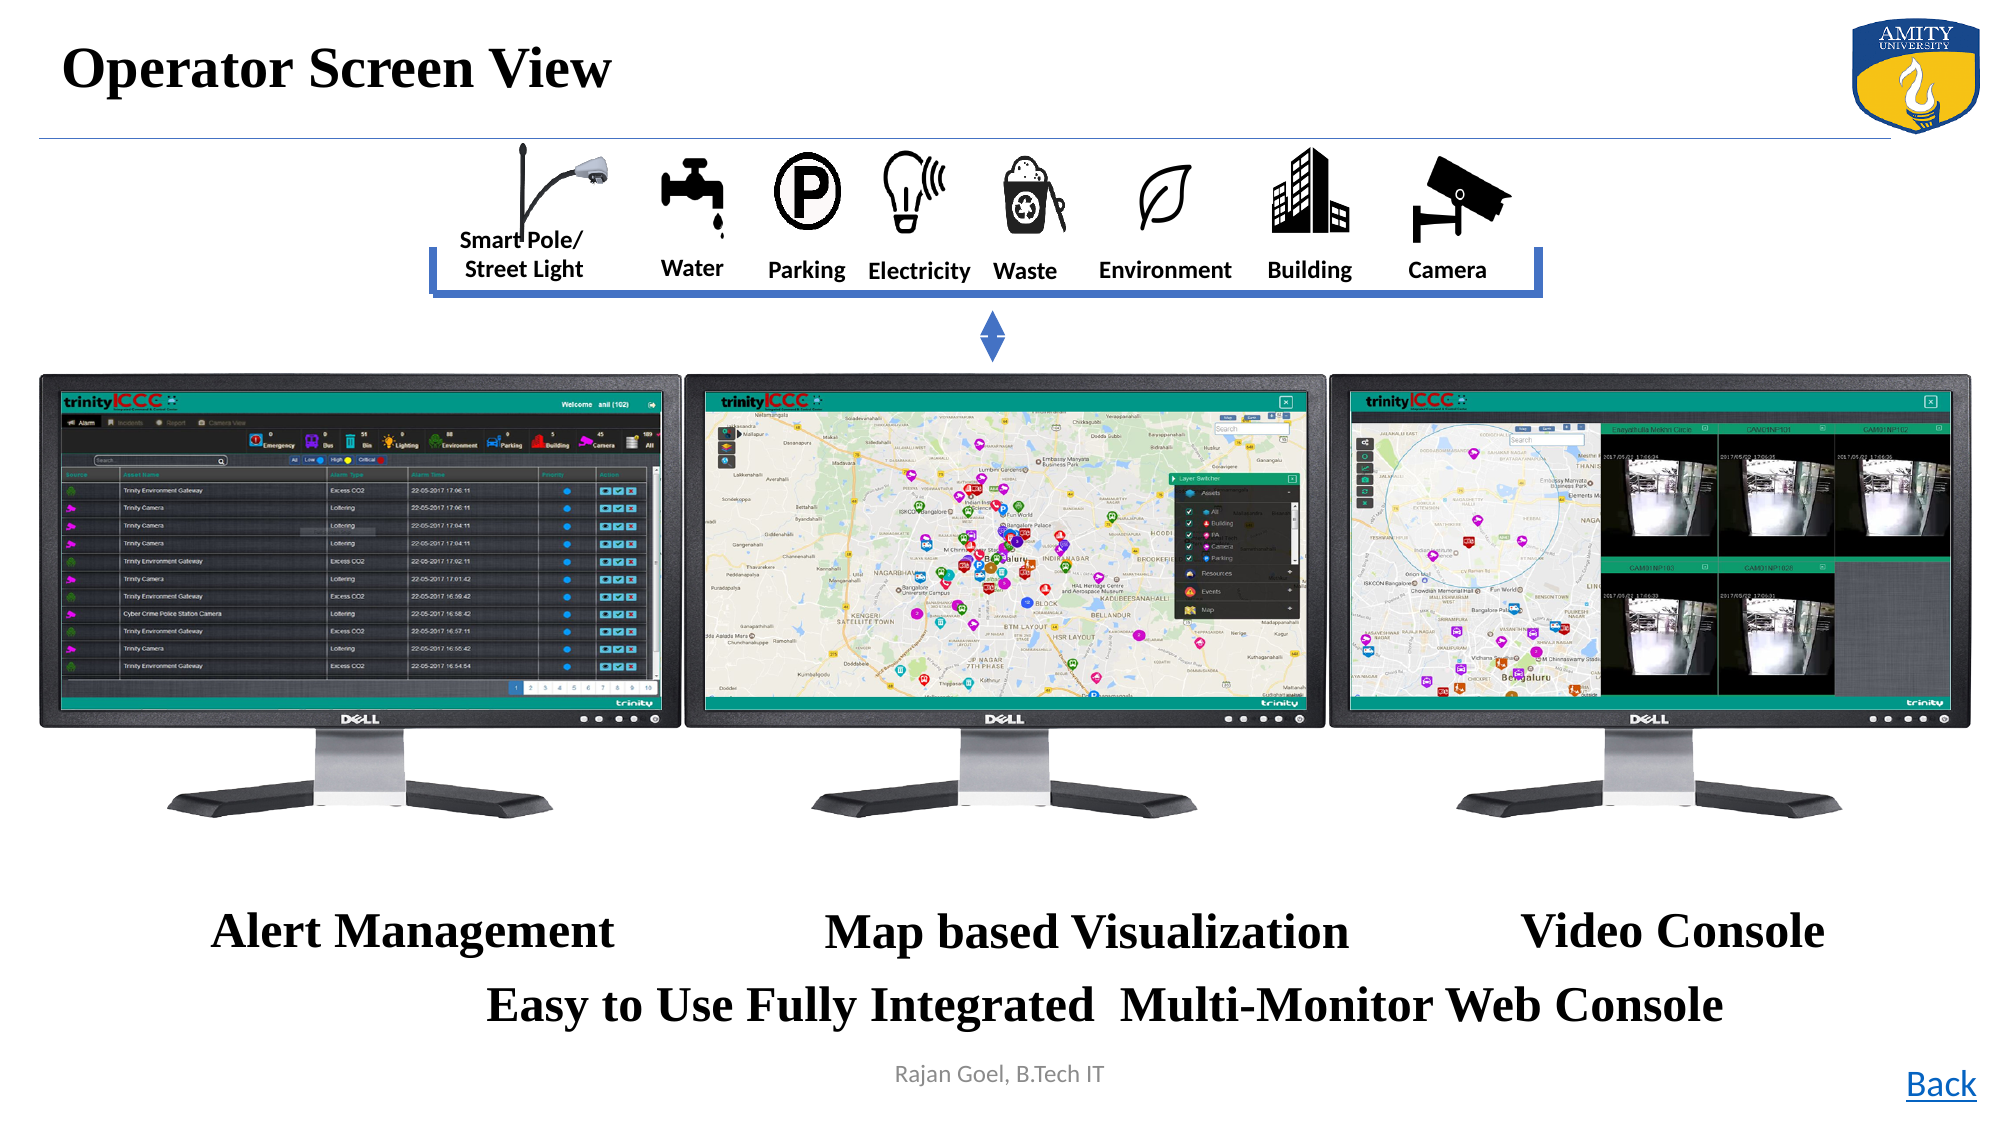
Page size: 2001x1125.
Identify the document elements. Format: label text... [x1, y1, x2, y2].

text_box Smart Pole/ Street Light [428, 215, 621, 291]
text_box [1084, 160, 1251, 292]
picture [38, 373, 1972, 819]
footer Rajan Goel, B.Tech IT [662, 1042, 1338, 1103]
text_box Camera [1393, 246, 1503, 292]
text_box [1251, 139, 1369, 292]
picture [515, 141, 610, 242]
text_box Easy to Use Fully Integrated Multi-Monitor Web Console [320, 963, 1891, 1039]
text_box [752, 152, 853, 292]
text_box Map based Visualization [809, 891, 1366, 966]
text_box Video Console [1505, 889, 1841, 965]
text_box Operator Screen View [46, 21, 643, 107]
picture [1413, 141, 1512, 257]
text_box Alert Management [195, 889, 630, 965]
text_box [977, 155, 1085, 293]
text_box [853, 144, 987, 293]
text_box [645, 146, 740, 290]
text_box Back [1891, 1051, 1993, 1112]
picture [1827, 1, 2000, 153]
